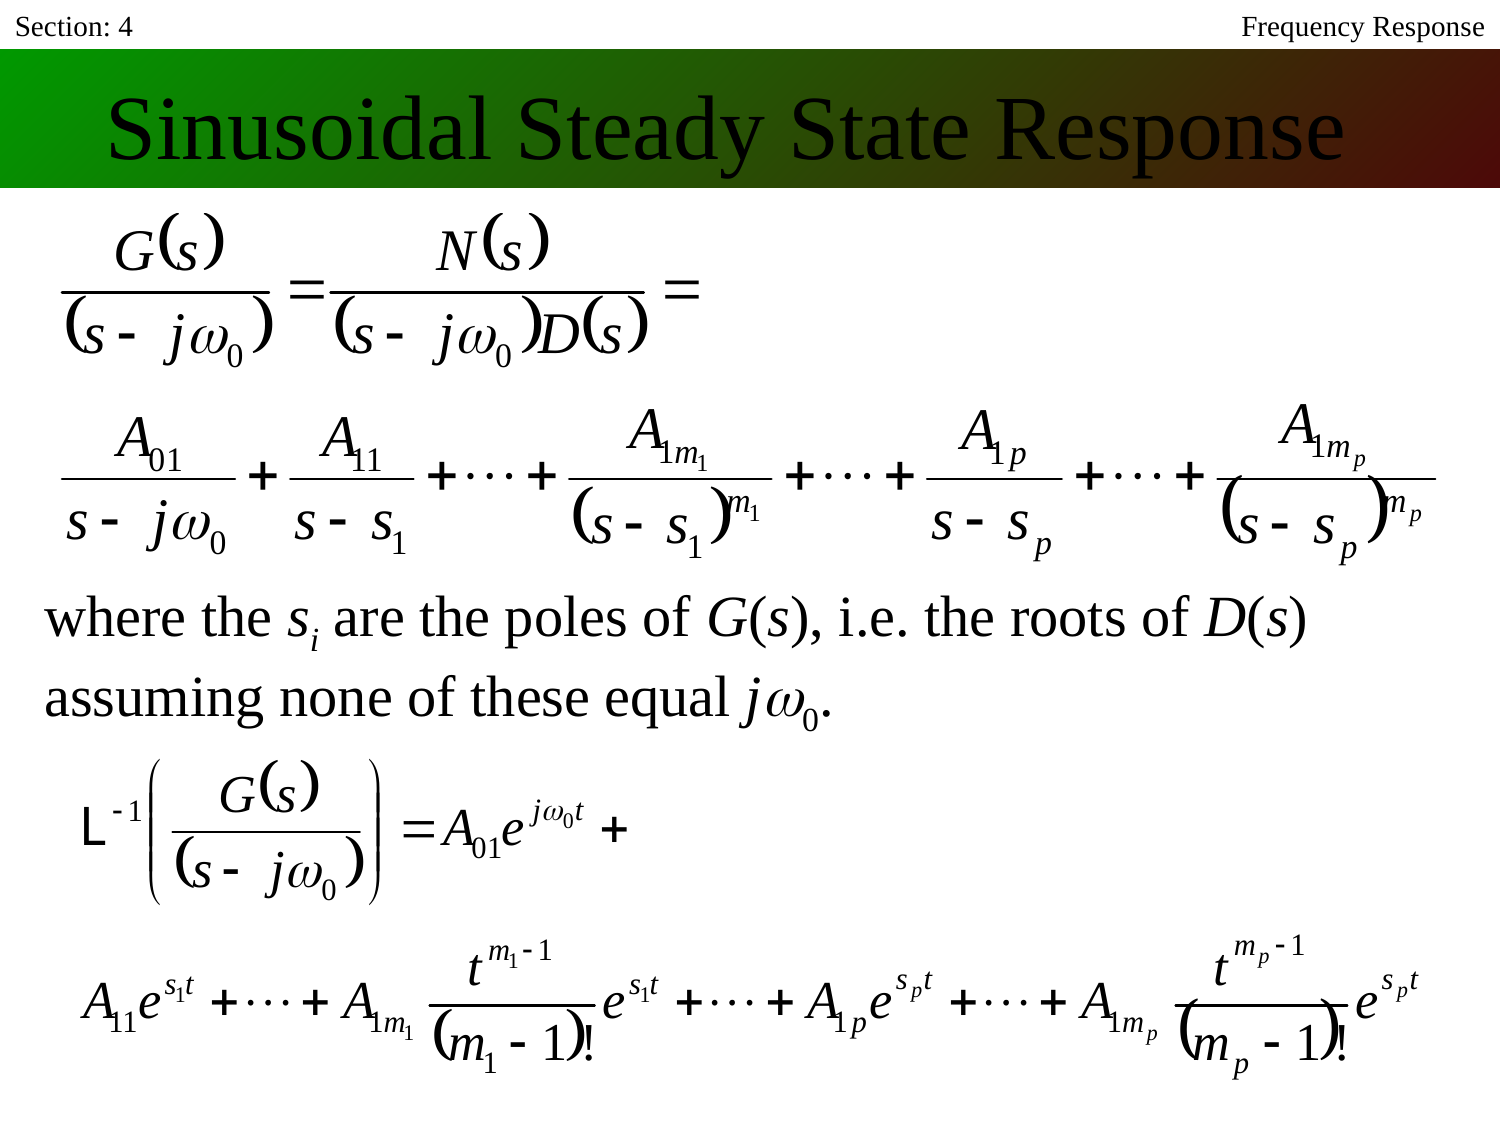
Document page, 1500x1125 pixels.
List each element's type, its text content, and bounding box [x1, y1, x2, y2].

text_box where the si are the poles of G(s), i.e. the roots of D(s) assuming none of these equal jw0. [29, 571, 1470, 746]
text_box [0, 49, 1500, 188]
text_box [112, 62, 1388, 211]
text_box Sinusoidal Steady State Response [90, 60, 1364, 186]
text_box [52, 213, 1447, 578]
text_box Frequency Response [1143, 0, 1500, 50]
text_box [70, 746, 1429, 1094]
text_box Section: 4 [0, 0, 266, 50]
